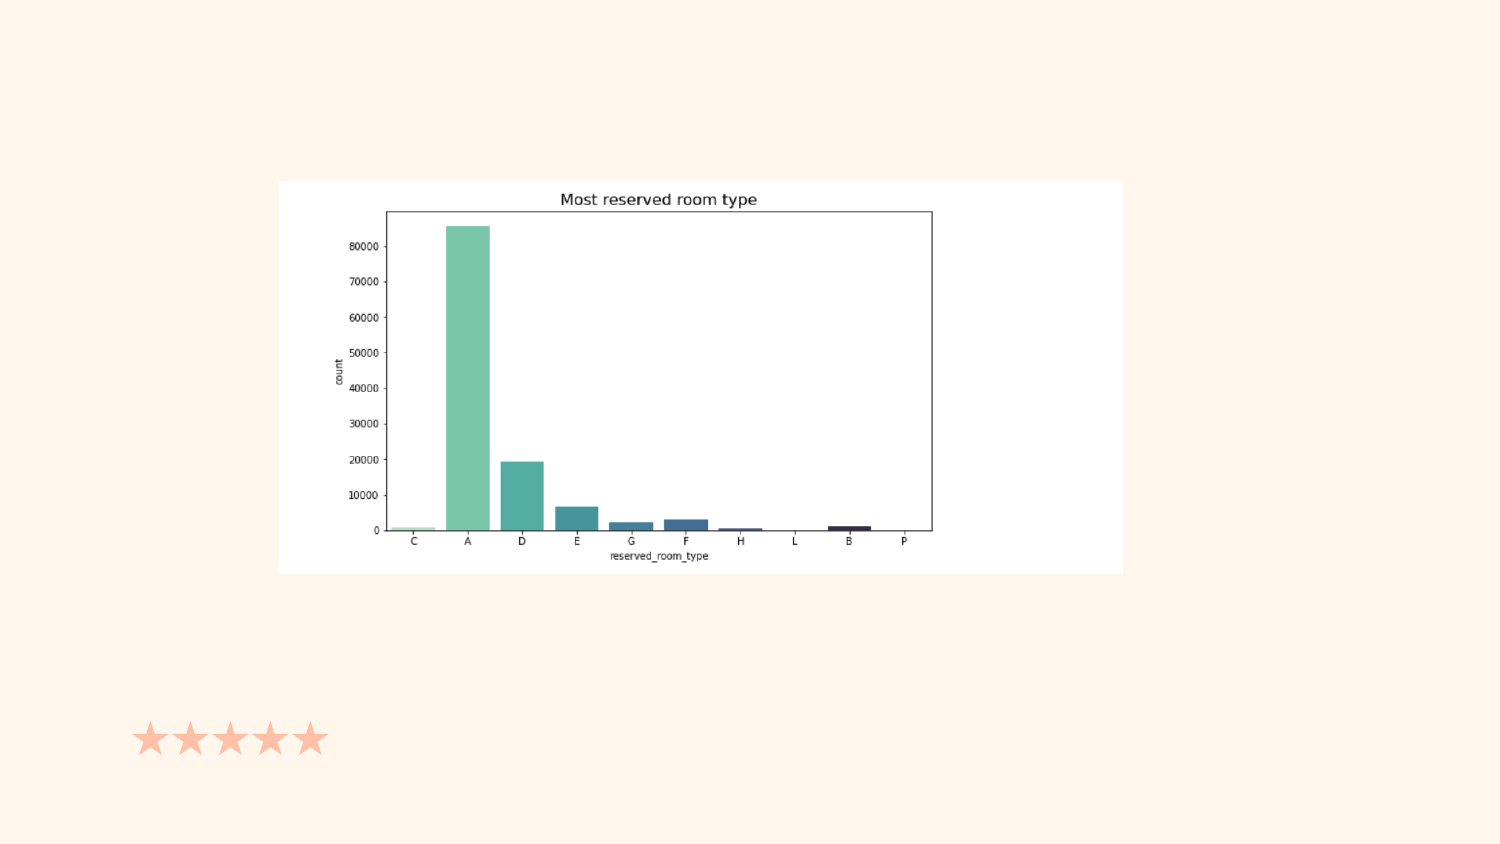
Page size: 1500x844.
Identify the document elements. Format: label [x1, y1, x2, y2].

picture [278, 181, 1124, 574]
